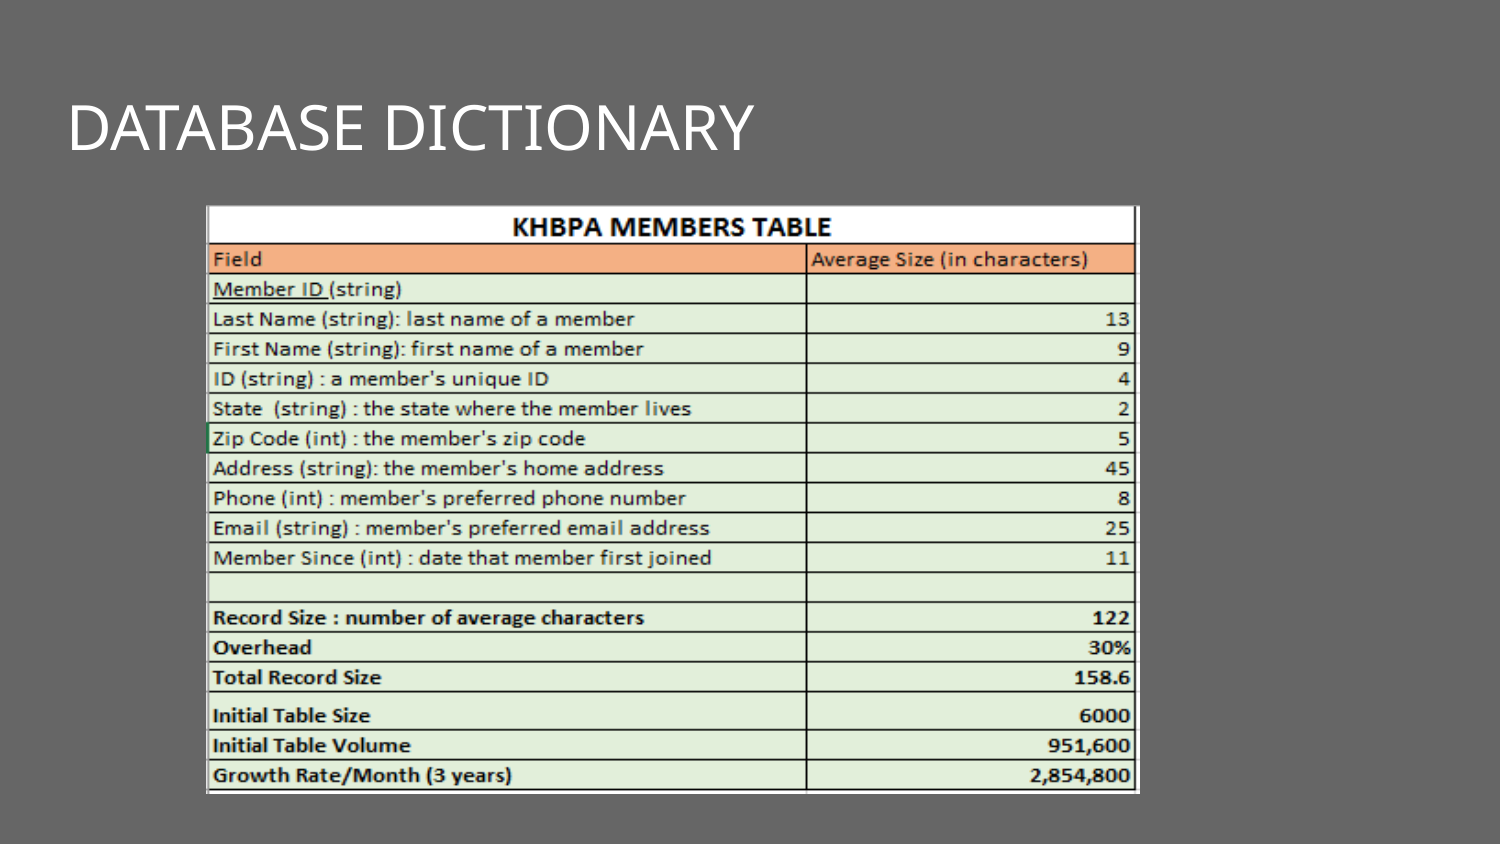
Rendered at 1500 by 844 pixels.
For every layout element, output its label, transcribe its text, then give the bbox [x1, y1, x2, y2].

picture [206, 205, 1140, 794]
title DATABASE DICTIONARY [51, 72, 1449, 167]
